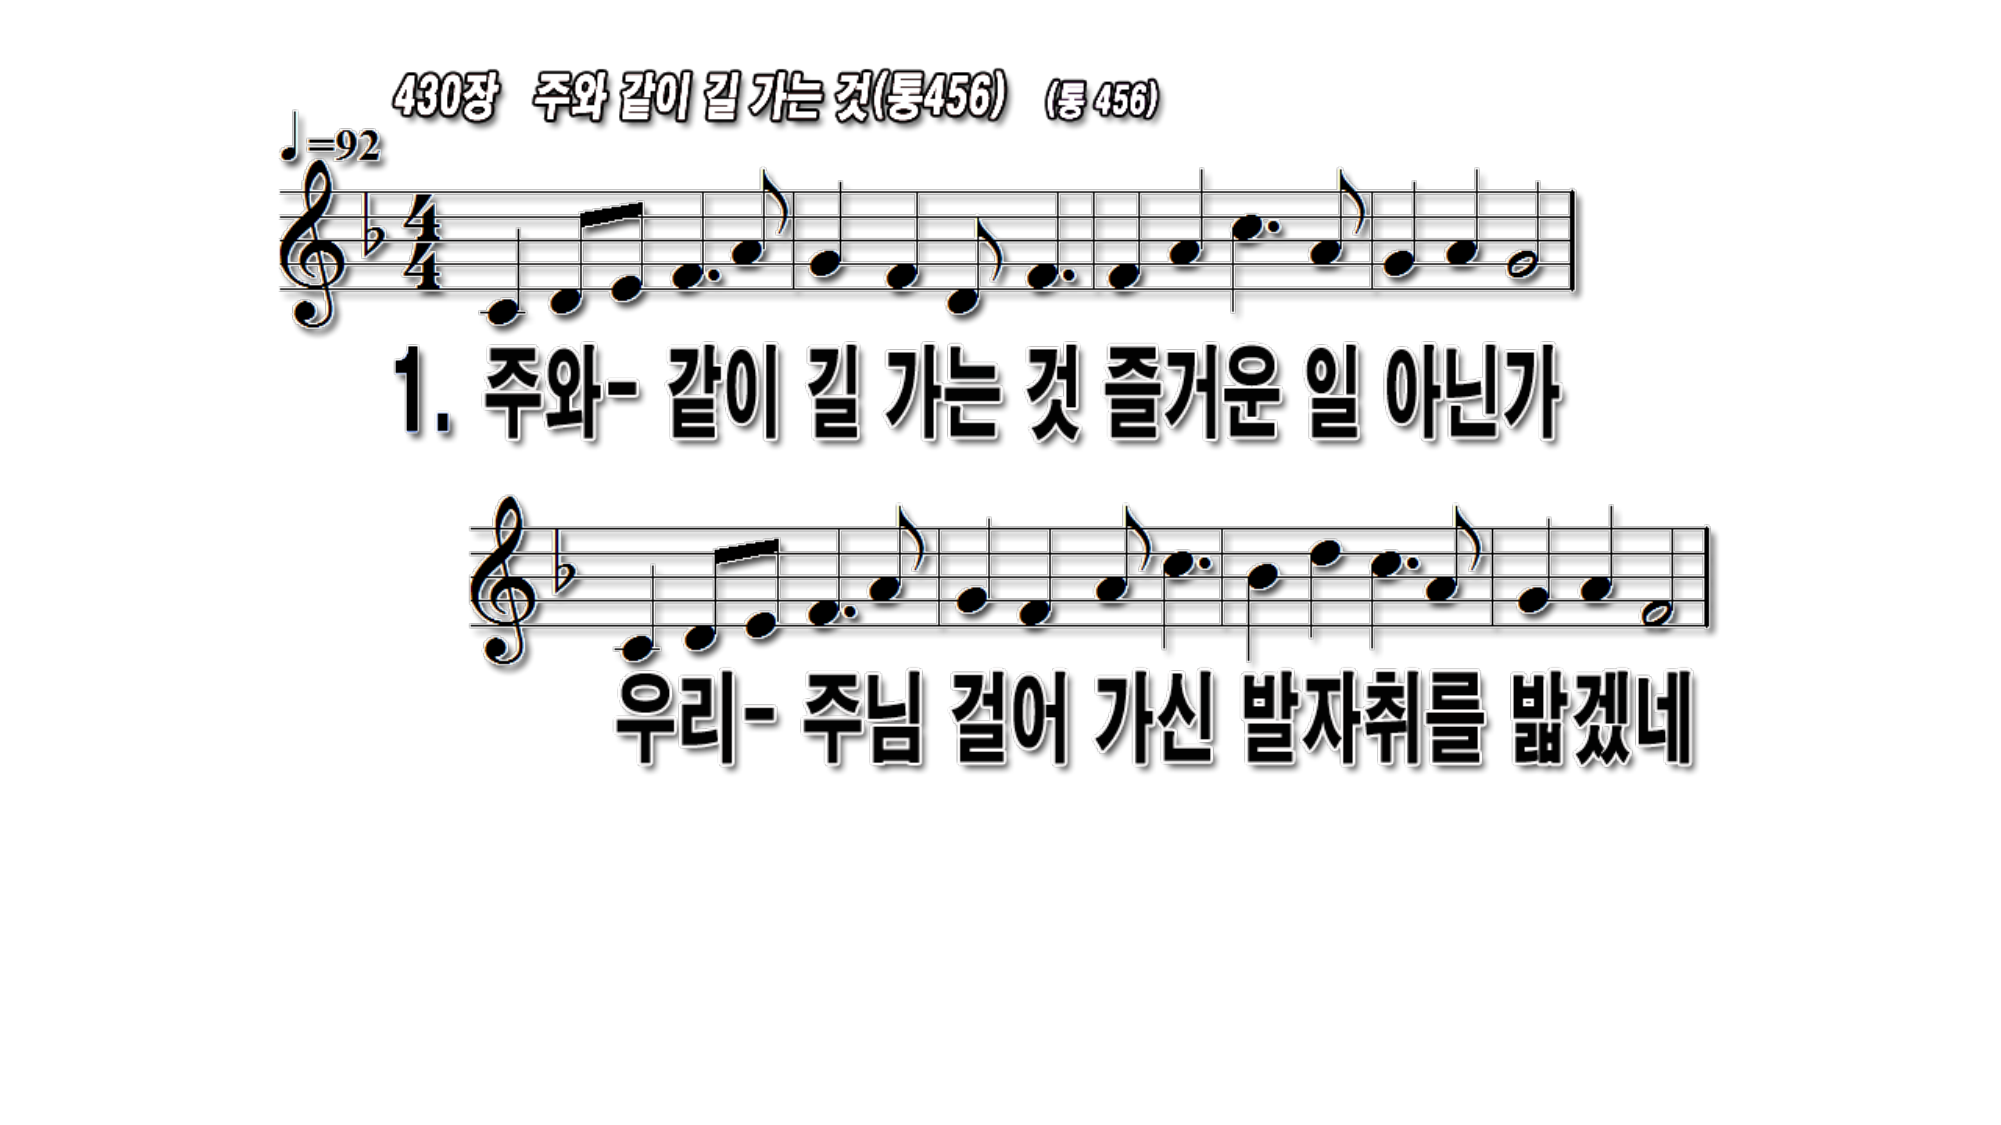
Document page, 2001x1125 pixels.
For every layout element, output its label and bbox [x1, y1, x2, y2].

picture [249, 0, 1750, 835]
